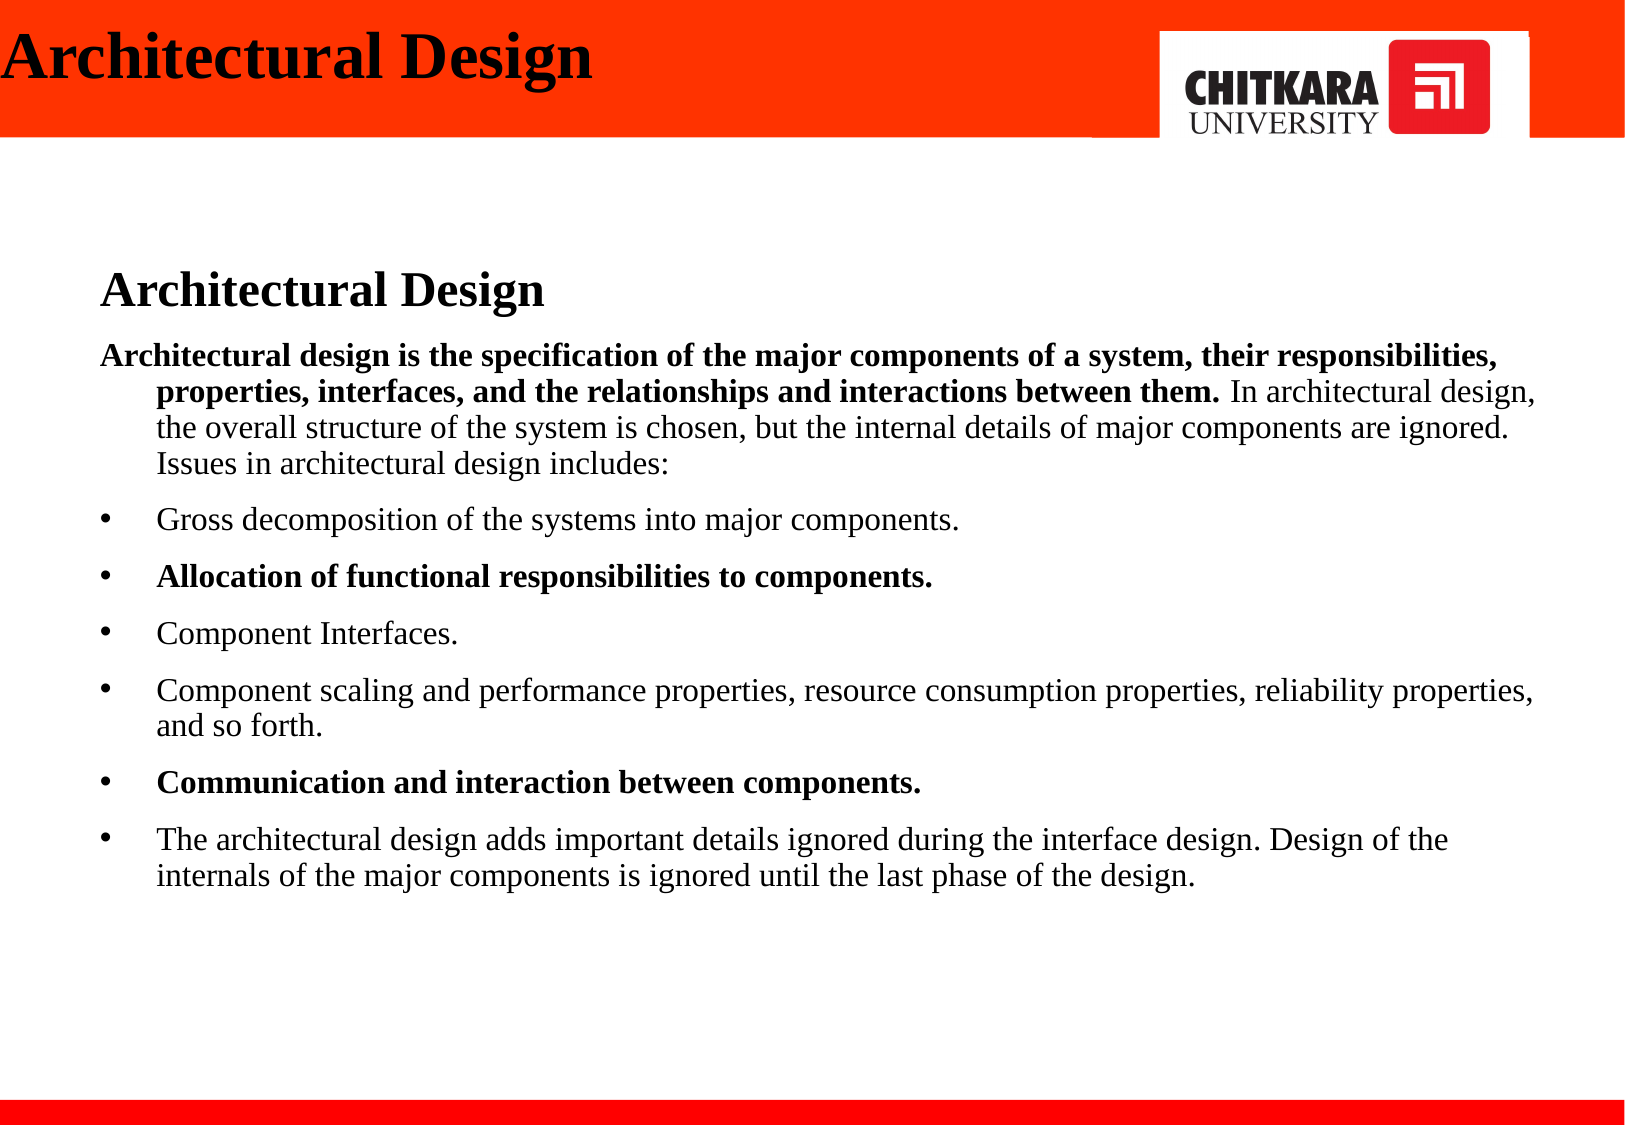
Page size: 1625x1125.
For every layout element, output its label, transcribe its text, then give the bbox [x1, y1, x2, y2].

list Architectural Design Architectural design is the specification of the major components of a system, their responsibilities, properties, interfaces, and the relationships and interactions between them. In architectural design, the overall structure of the system is chosen, but the internal details of major components are ignored. Issues in architectural design includes: Gross decomposition of the systems into major components. Allocation of functional responsibilities to components. Component Interfaces. Component scaling and performance properties, resource consumption properties, reliability properties, and so forth. Communication and interaction between components. The architectural design adds important details ignored during the interface design. Design of the internals of the major components is ignored until the last phase of the design. [81, 263, 1544, 916]
picture [1164, 37, 1506, 138]
title Architectural Design [0, 0, 975, 150]
